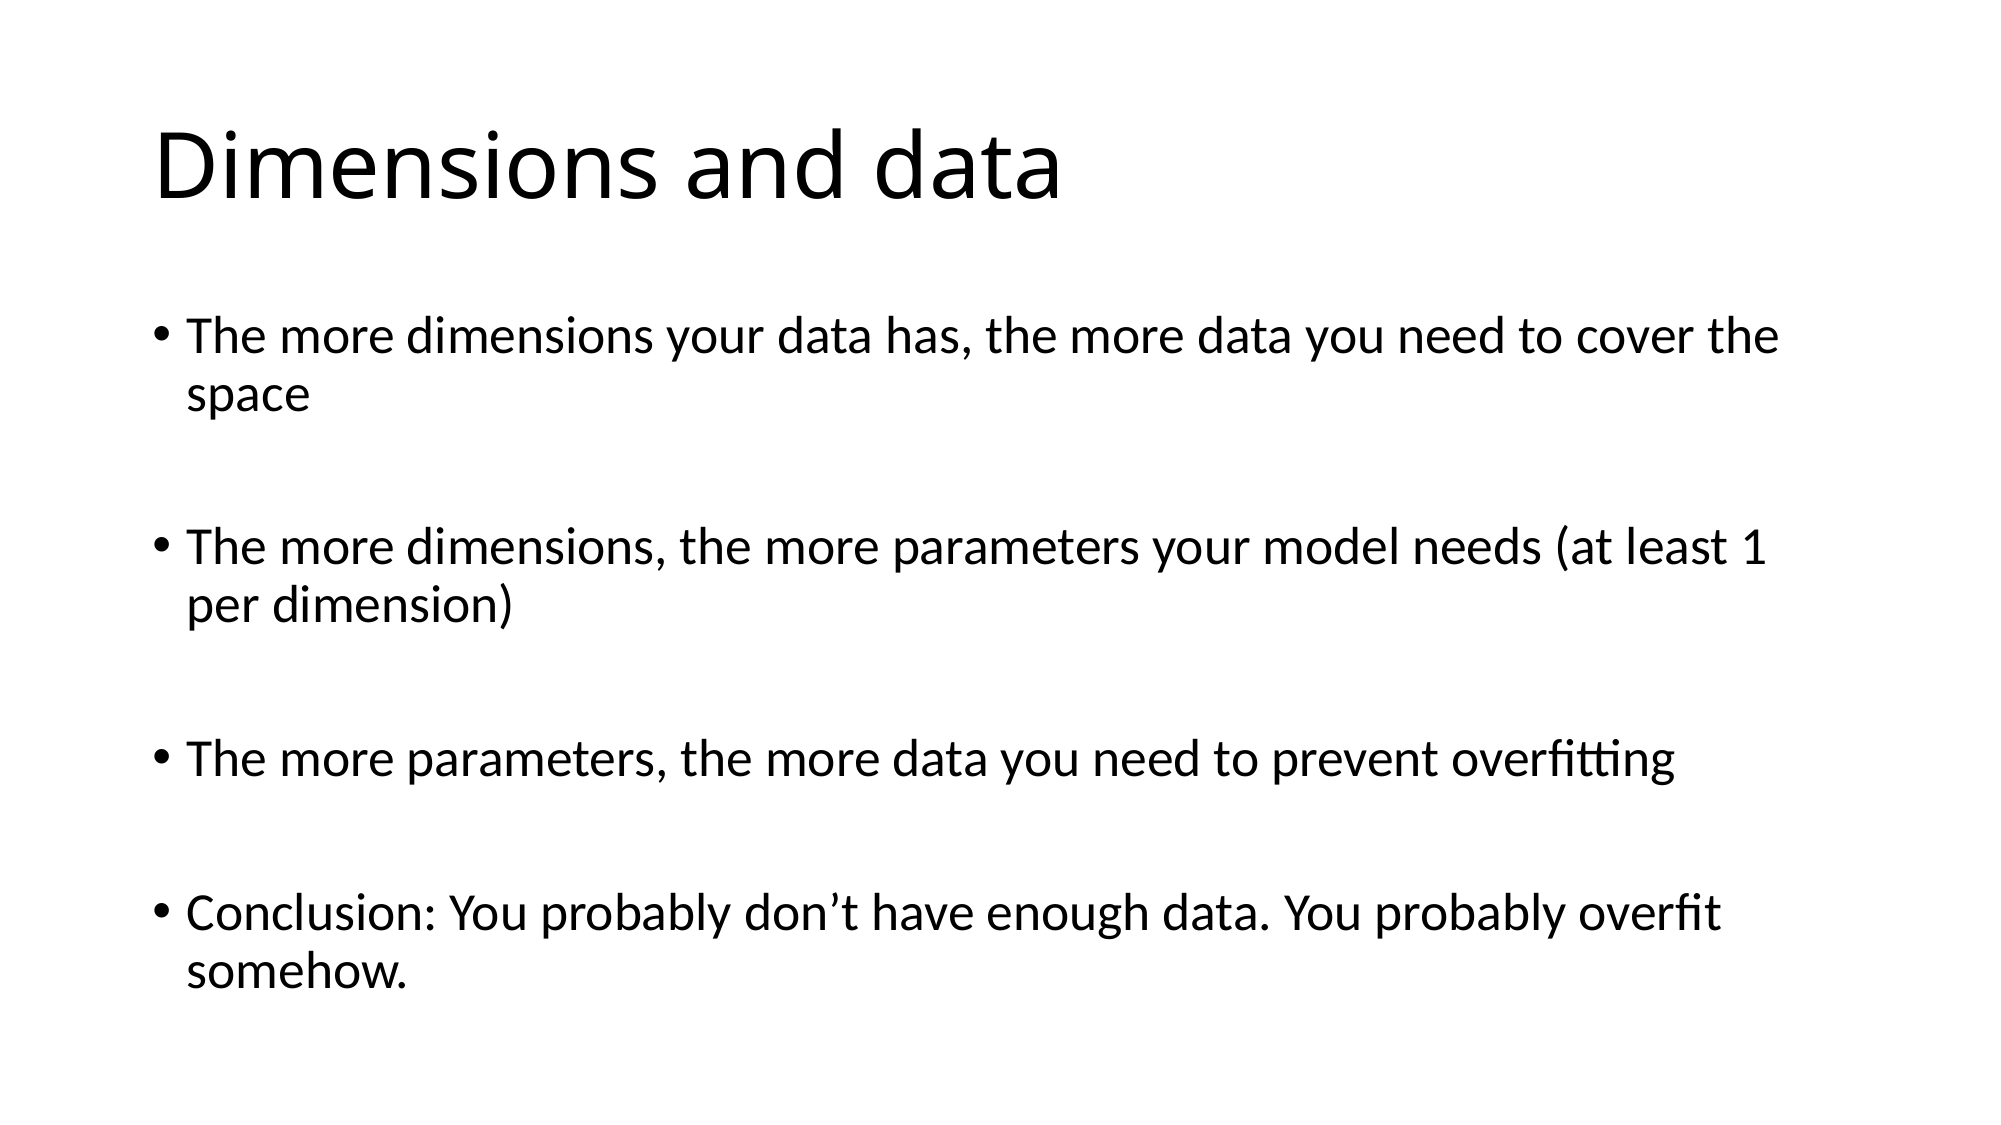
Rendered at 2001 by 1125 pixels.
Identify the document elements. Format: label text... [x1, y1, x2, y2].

list The more dimensions your data has, the more data you need to cover the space The more dimensions, the more parameters your model needs (at least 1 per dimension) The more parameters, the more data you need to prevent overfitting Conclusion: You probably don’t have enough data. You probably overfit somehow. [137, 299, 1863, 1014]
title Dimensions and data [137, 59, 1863, 278]
